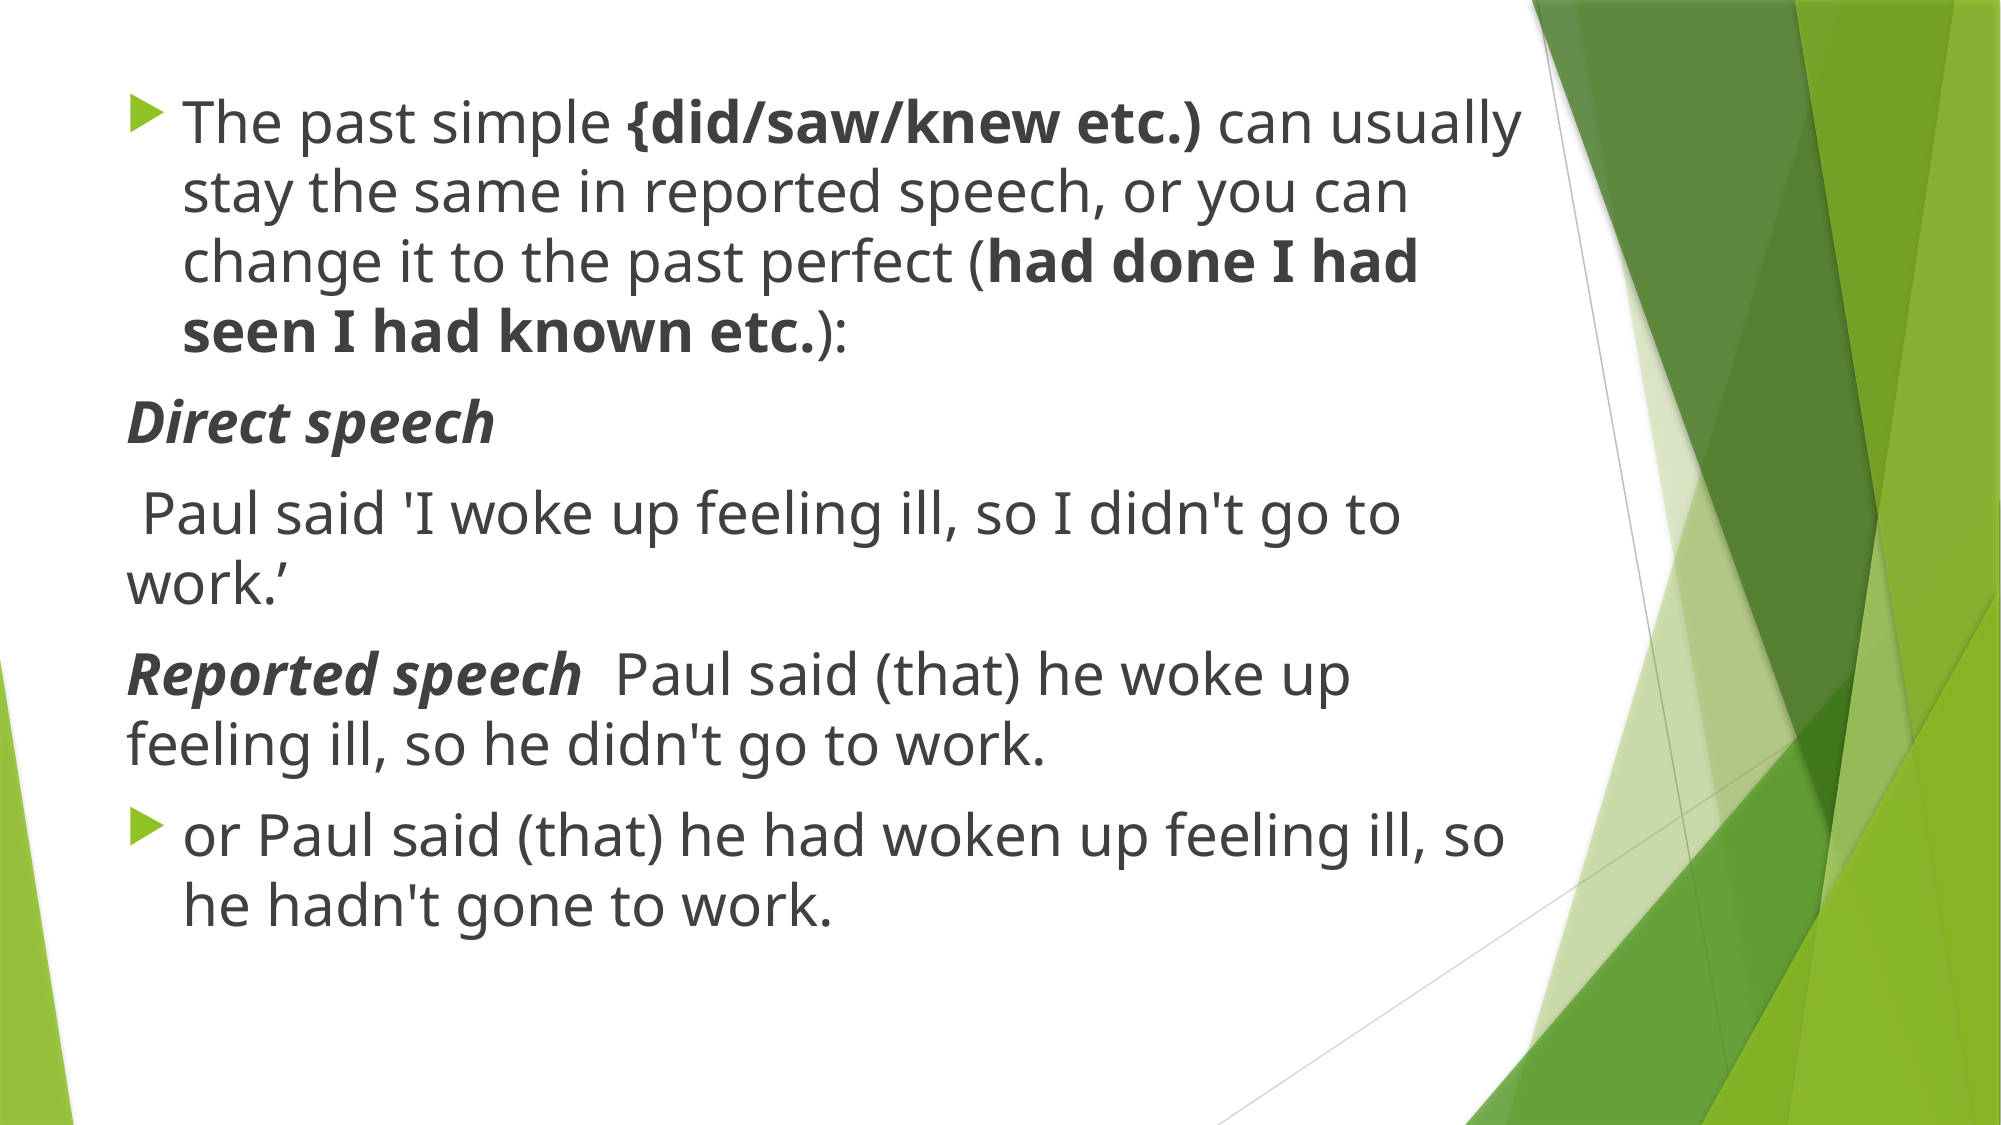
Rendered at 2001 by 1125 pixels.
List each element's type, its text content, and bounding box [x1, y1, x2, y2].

list The past simple {did/saw/knew etc.) can usually stay the same in reported speech, or you can change it to the past perfect (had done I had seen I had known etc.): Direct speech Paul said 'I woke up feeling ill, so I didn't go to work.’ Reported speech Paul said (that) he woke up feeling ill, so he didn't go to work. or Paul said (that) he had woken up feeling ill, so he hadn't gone to work. [111, 77, 1566, 992]
